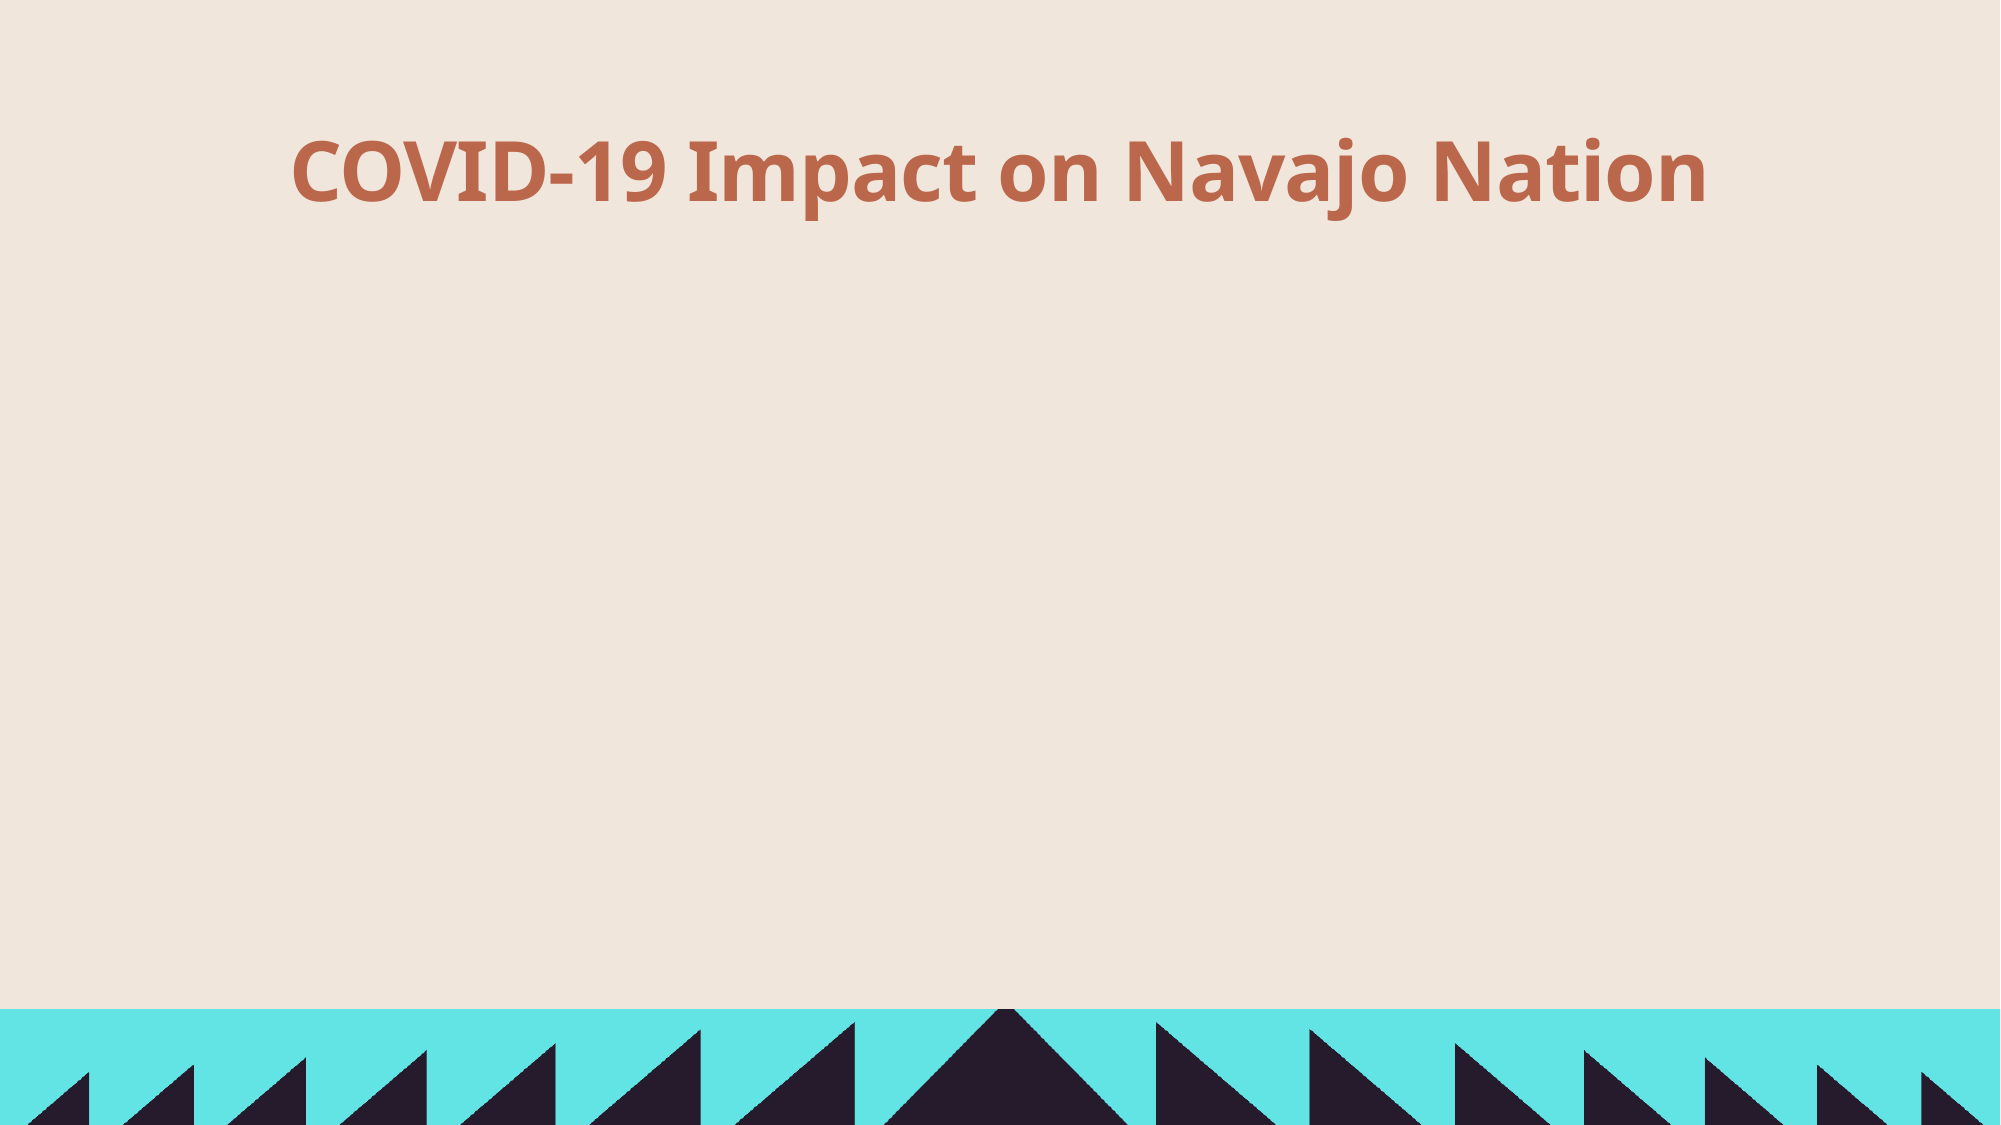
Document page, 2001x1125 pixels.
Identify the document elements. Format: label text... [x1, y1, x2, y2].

title COVID-19 Impact on Navajo Nation [125, 117, 1875, 219]
picture [0, 1009, 2000, 1125]
